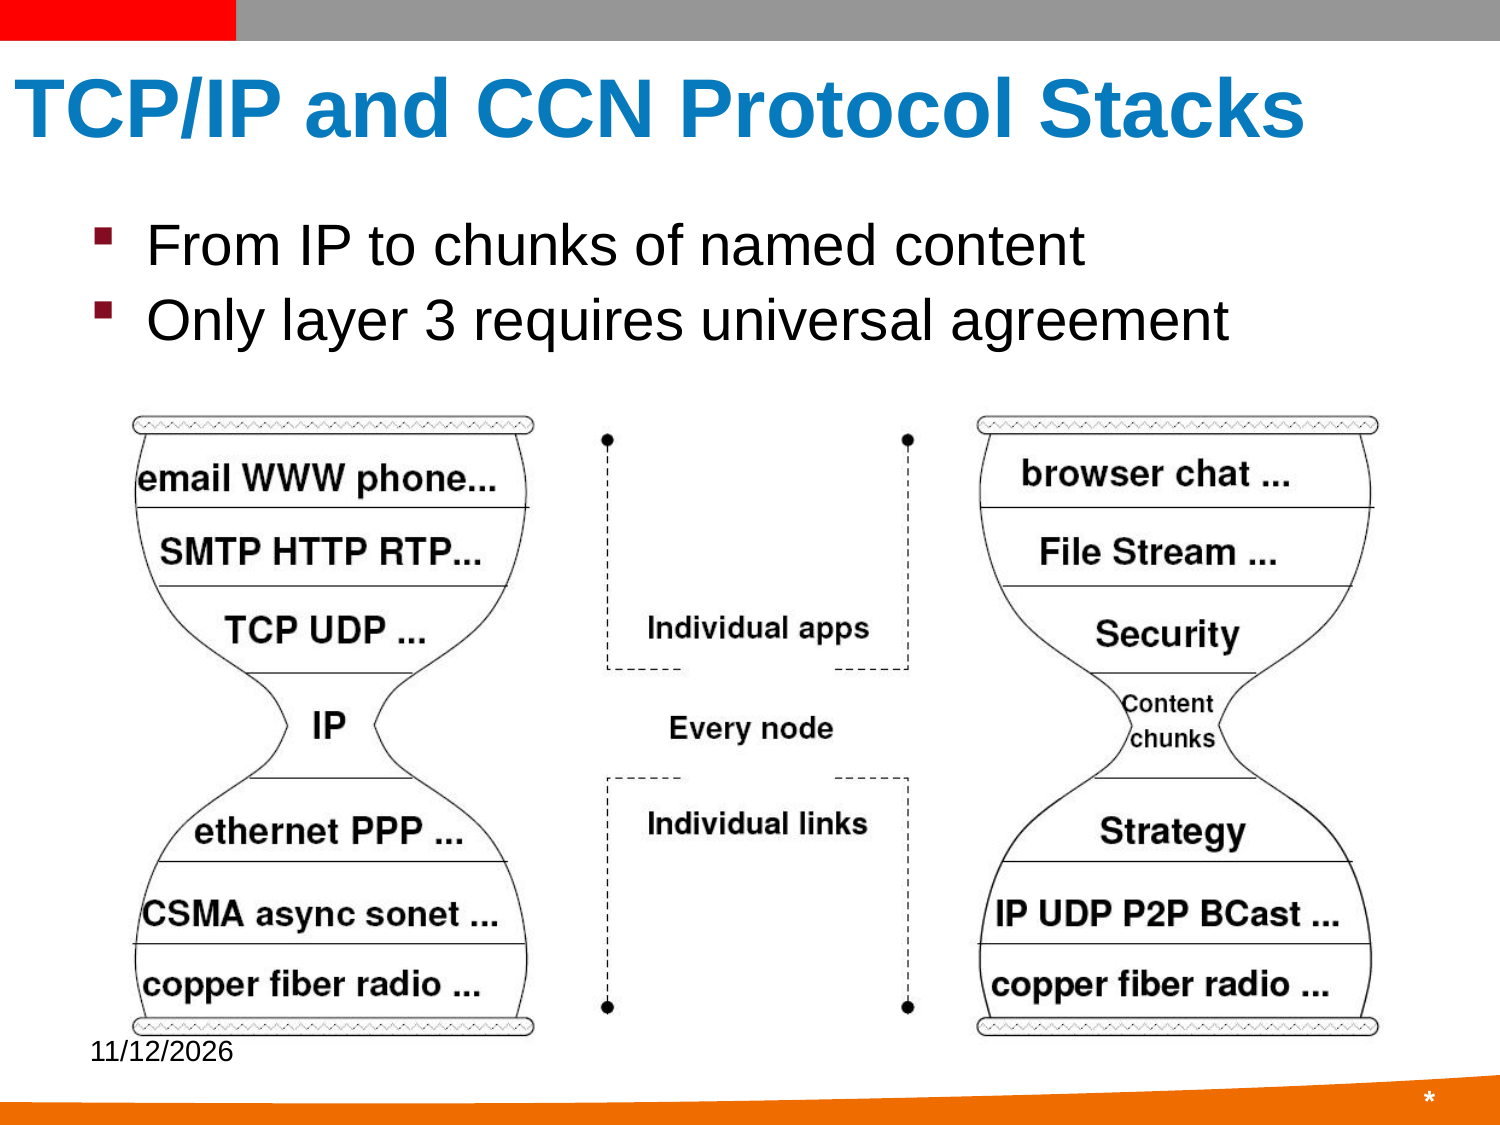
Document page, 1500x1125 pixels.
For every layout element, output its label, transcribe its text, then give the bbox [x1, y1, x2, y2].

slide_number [75, 1024, 425, 1103]
picture [100, 396, 1400, 1058]
title TCP/IP and CCN Protocol Stacks [0, 47, 1463, 160]
list From IP to chunks of named content Only layer 3 requires universal agreement [74, 207, 1426, 386]
